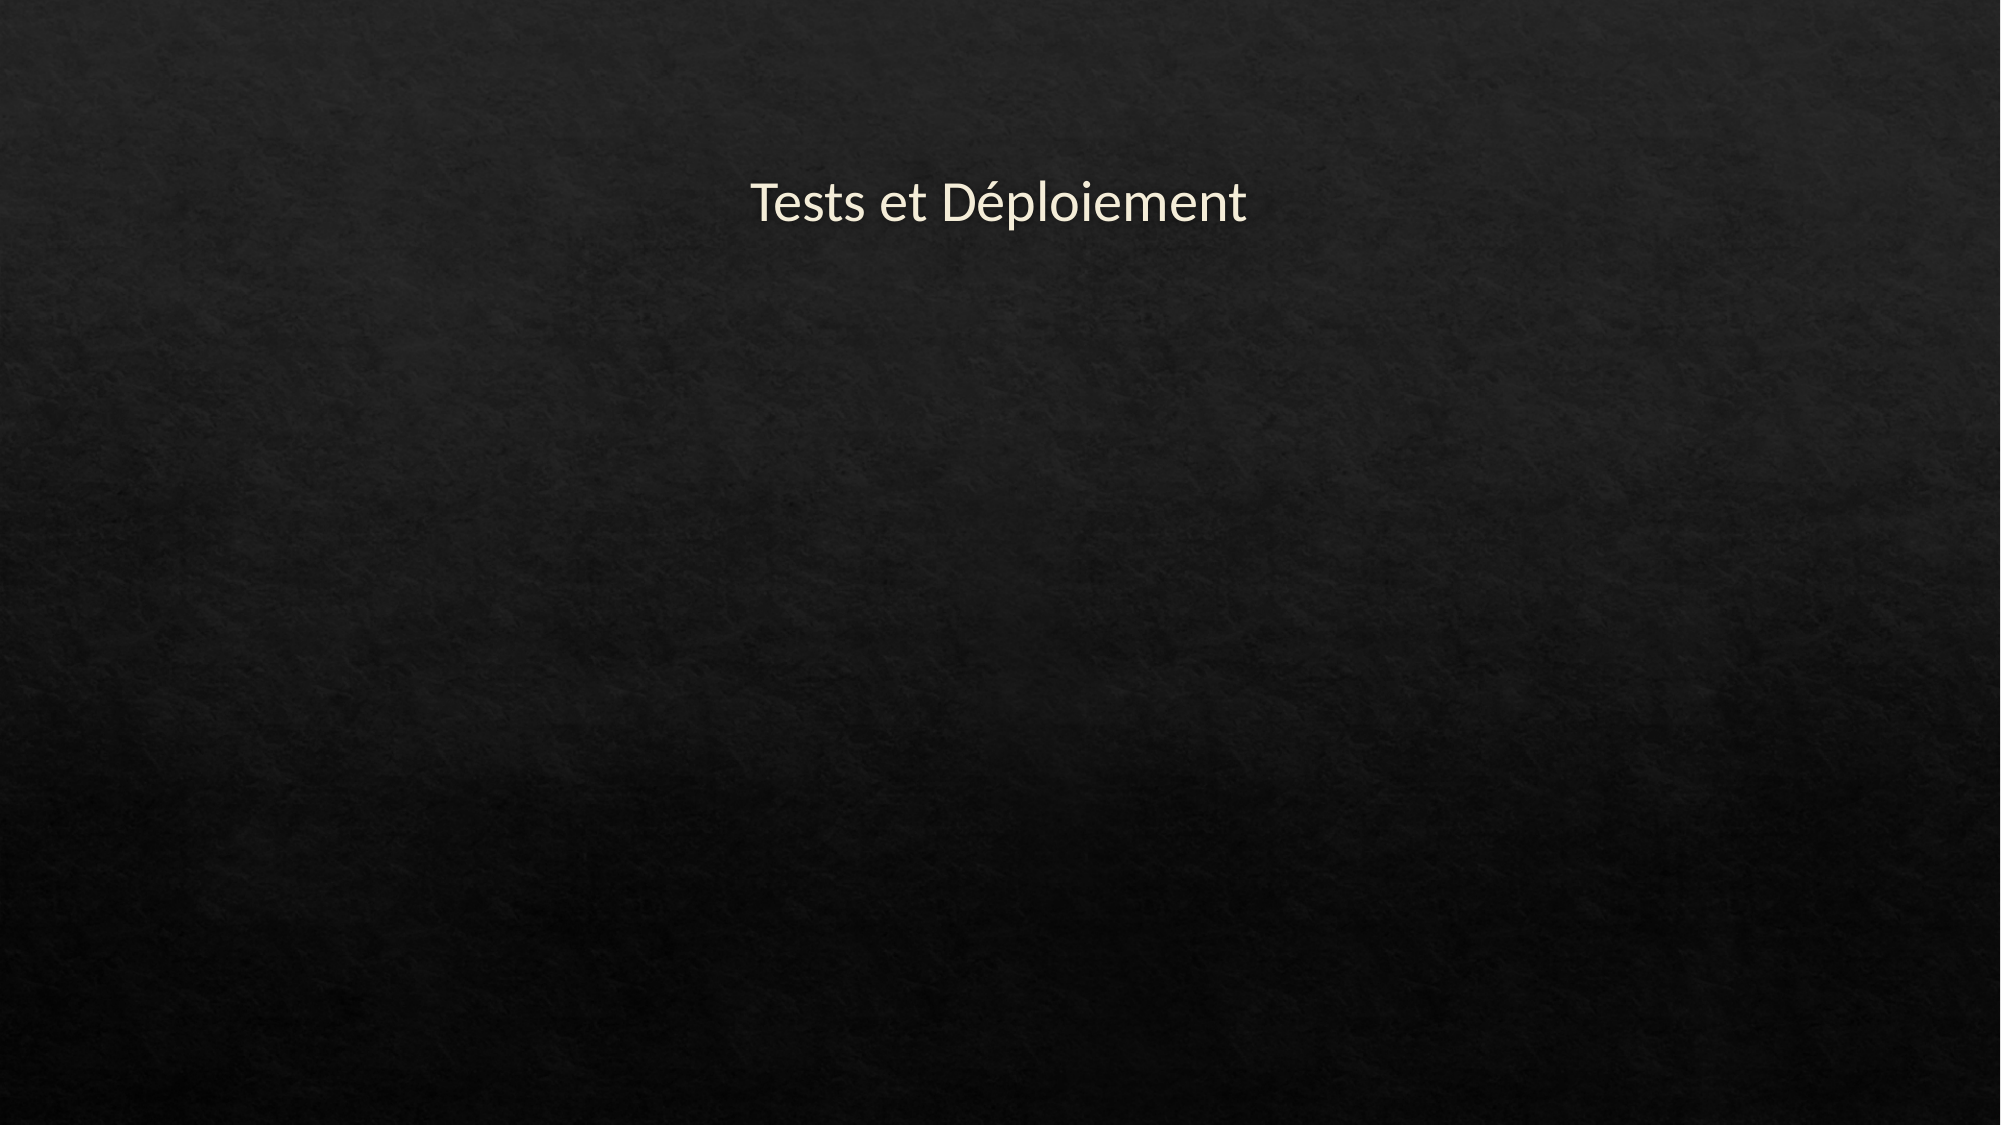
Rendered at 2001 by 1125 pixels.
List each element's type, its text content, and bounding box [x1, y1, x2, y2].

title Tests et Déploiement [149, 99, 1849, 307]
